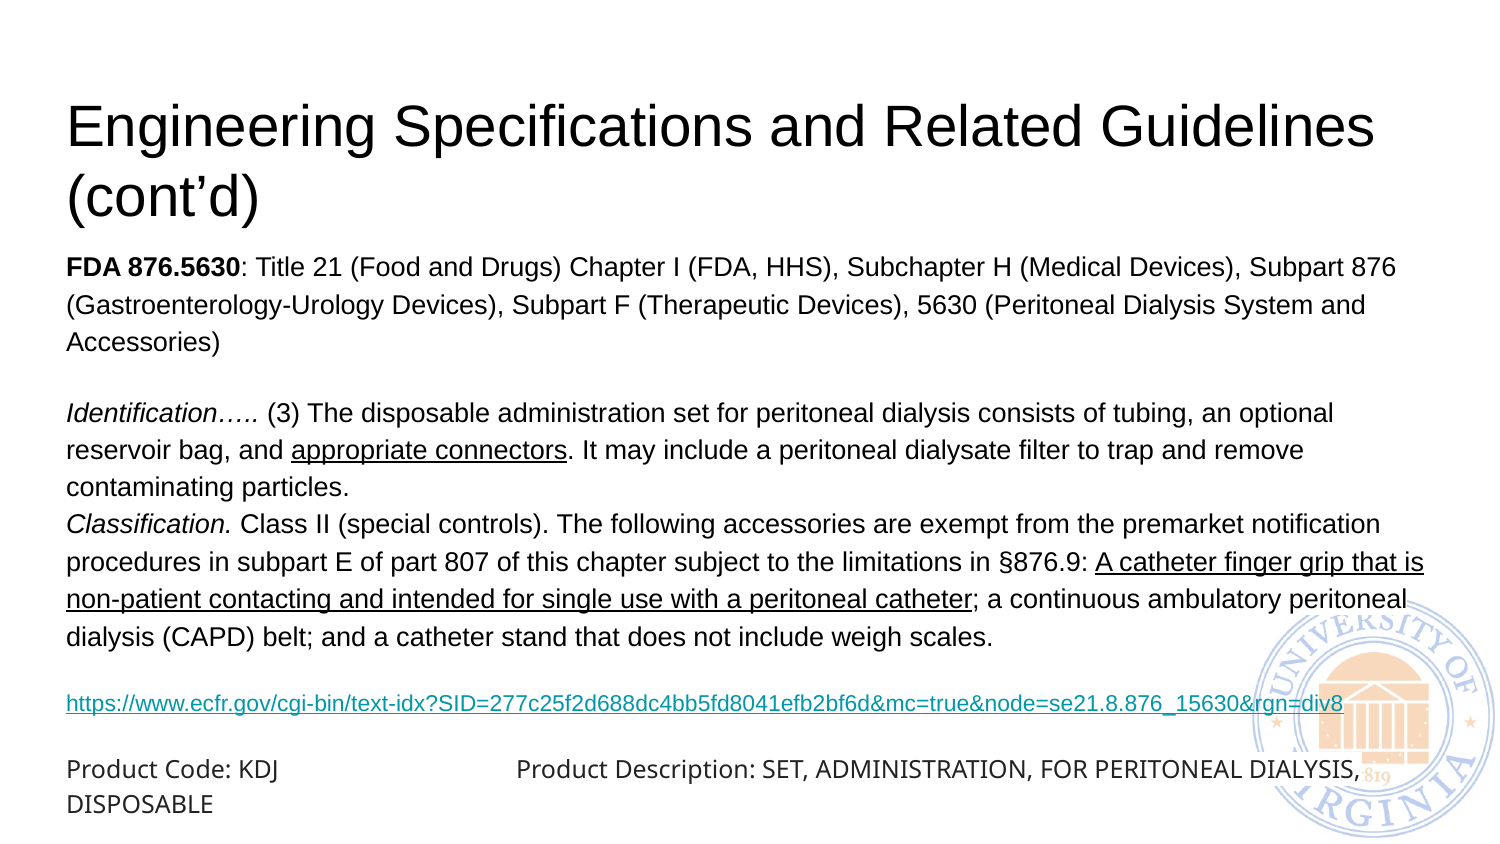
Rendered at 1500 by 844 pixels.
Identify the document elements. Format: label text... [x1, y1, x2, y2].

list FDA 876.5630: Title 21 (Food and Drugs) Chapter I (FDA, HHS), Subchapter H (Medical Devices), Subpart 876 (Gastroenterology-Urology Devices), Subpart F (Therapeutic Devices), 5630 (Peritoneal Dialysis System and Accessories) Identification….. (3) The disposable administration set for peritoneal dialysis consists of tubing, an optional reservoir bag, and appropriate connectors. It may include a peritoneal dialysate filter to trap and remove contaminating particles. Classification. Class II (special controls). The following accessories are exempt from the premarket notification procedures in subpart E of part 807 of this chapter subject to the limitations in §876.9: A catheter finger grip that is non-patient contacting and intended for single use with a peritoneal catheter; a continuous ambulatory peritoneal dialysis (CAPD) belt; and a catheter stand that does not include weigh scales. https://www.ecfr.gov/cgi-bin/text-idx?SID=277c25f2d688dc4bb5fd8041efb2bf6d&mc=true&node=se21.8.876_15630&rgn=div8 Product Code: KDJ Product Description: SET, ADMINISTRATION, FOR PERITONEAL DIALYSIS, DISPOSABLE [51, 151, 1449, 751]
title Engineering Specifications and Related Guidelines (cont’d) [51, 72, 1449, 151]
